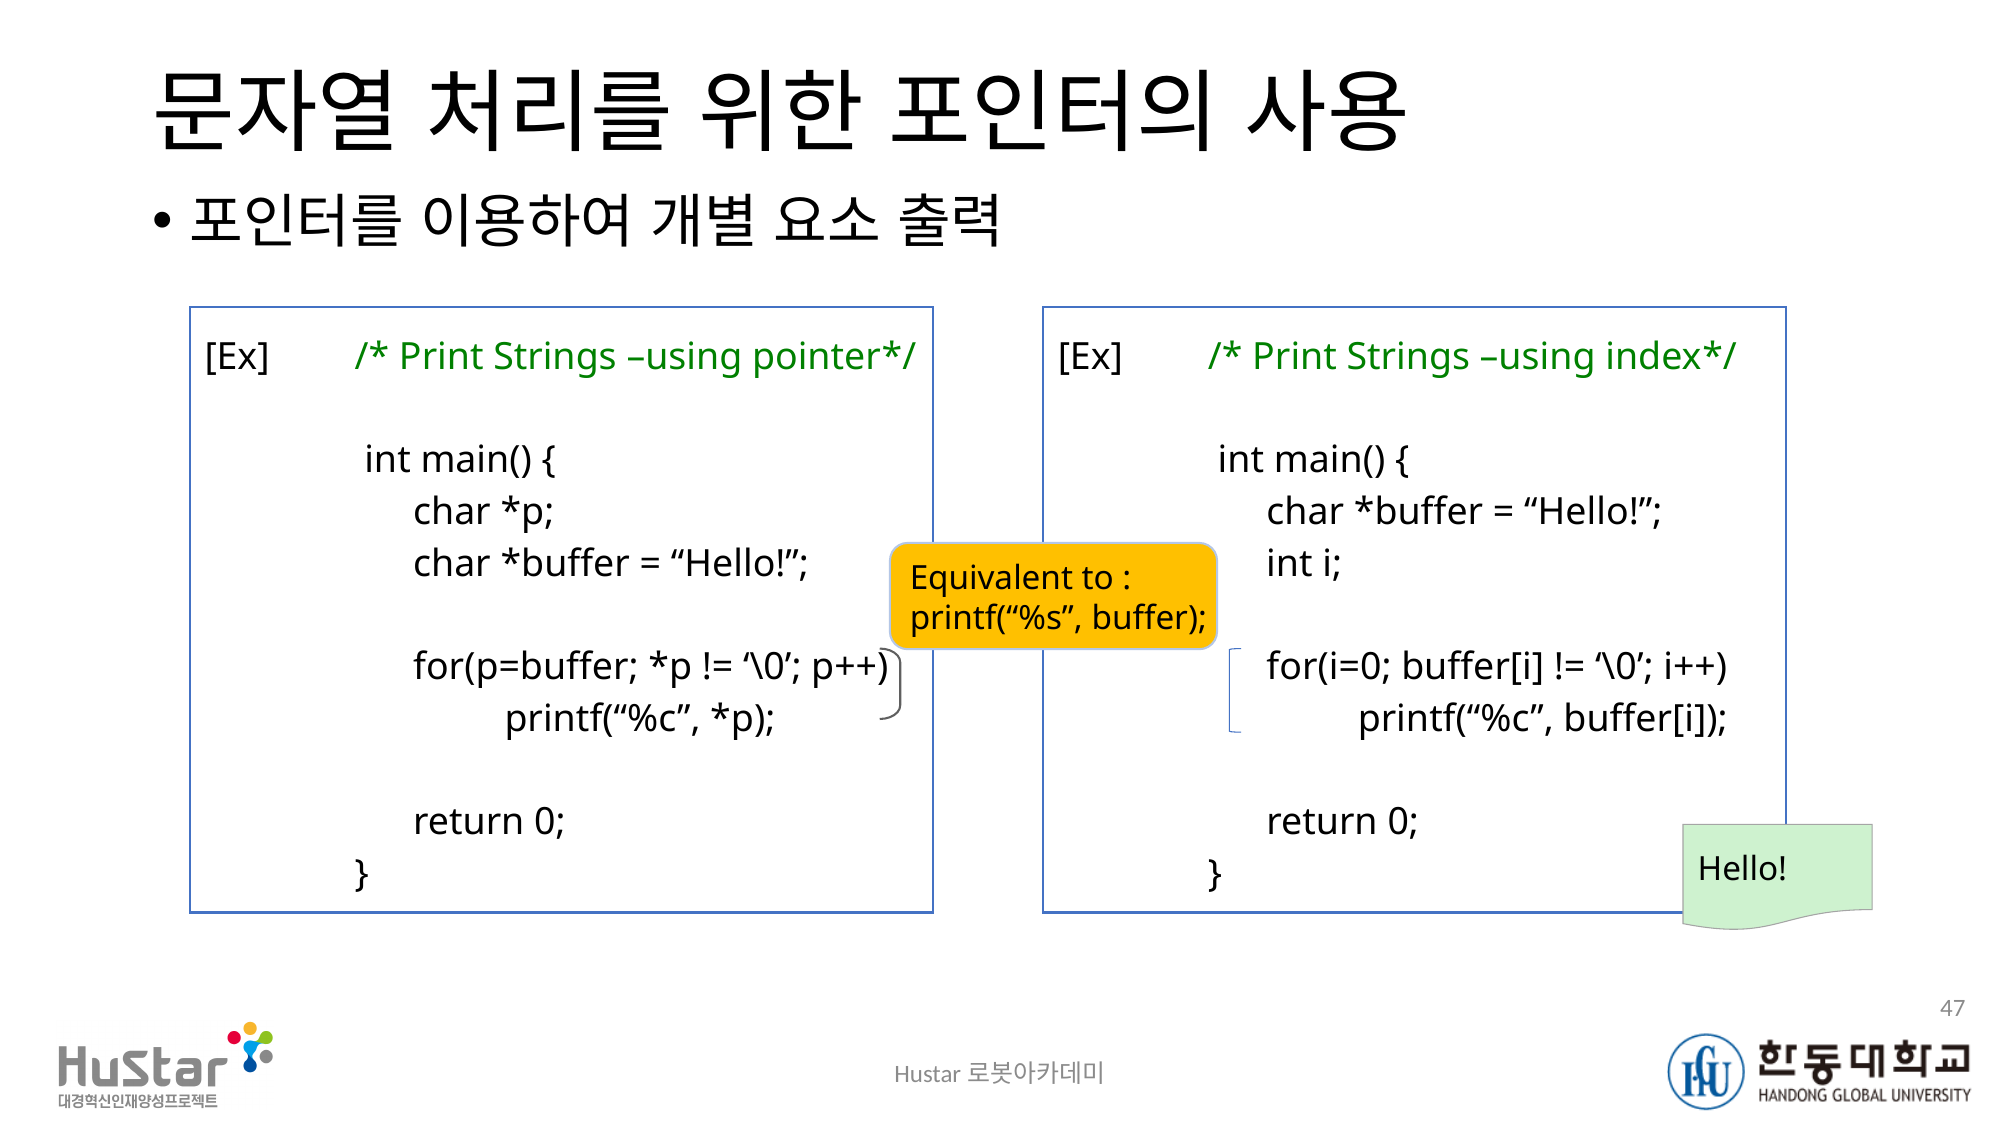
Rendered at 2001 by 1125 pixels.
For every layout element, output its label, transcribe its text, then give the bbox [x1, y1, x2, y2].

picture [56, 1020, 274, 1110]
footer Hustar로봇아카데미 [662, 1042, 1338, 1103]
title 문자열 처리를 위한 포인터의 사용 [137, 59, 1863, 172]
slide_number 47 [1887, 976, 1981, 1037]
list 포인터를 이용하여 개별 요소 출력 [137, 184, 1863, 1014]
text_box Hello! [1682, 823, 1873, 930]
text_box [Ex] /* Print Strings –using pointer*/ int main() { char *p; char *buffer = “Hello!”; for(p=buffer; *p != ‘\0’; p++) printf(“%c”, *p); return 0; } [189, 306, 934, 914]
text_box [1228, 648, 1242, 733]
text_box [879, 648, 901, 719]
text_box Equivalent to : printf(“%s”, buffer); [888, 541, 1219, 651]
picture [1666, 1030, 1981, 1113]
text_box [Ex] /* Print Strings –using index*/ int main() { char *buffer = “Hello!”; int i; for(i=0; buffer[i] != ‘\0’; i++) printf(“%c”, buffer[i]); return 0; } [1042, 306, 1787, 914]
